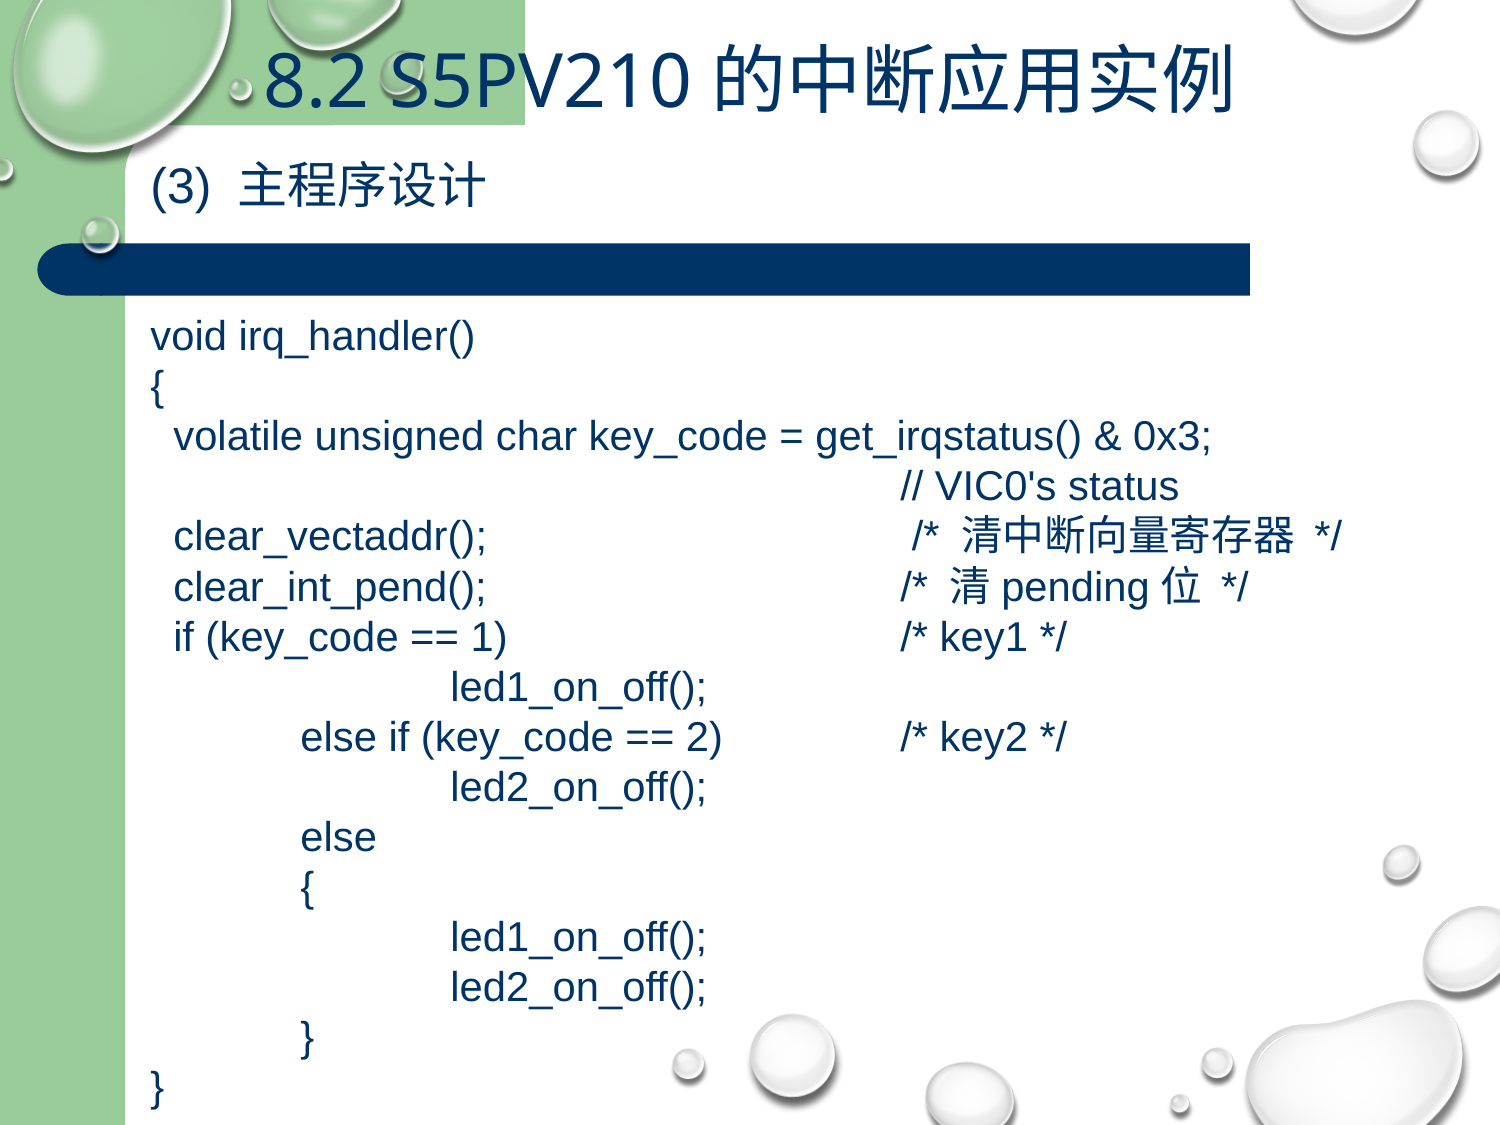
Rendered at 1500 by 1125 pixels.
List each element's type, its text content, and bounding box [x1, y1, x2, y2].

text_box void irq_handler() { volatile unsigned char key_code = get_irqstatus() & 0x3; // VIC0's status clear_vectaddr(); /* 清中断向量寄存器 */ clear_int_pend(); /* 清pending位 */ if (key_code == 1) /* key1 */ led1_on_off(); else if (key_code == 2) /* key2 */ led2_on_off(); else { led1_on_off(); led2_on_off(); } } [135, 301, 1388, 1117]
picture [0, 0, 1500, 1125]
text_box 8.2 S5PV210的中断应用实例 [112, 0, 1388, 166]
text_box (3) 主程序设计 [135, 146, 1388, 222]
